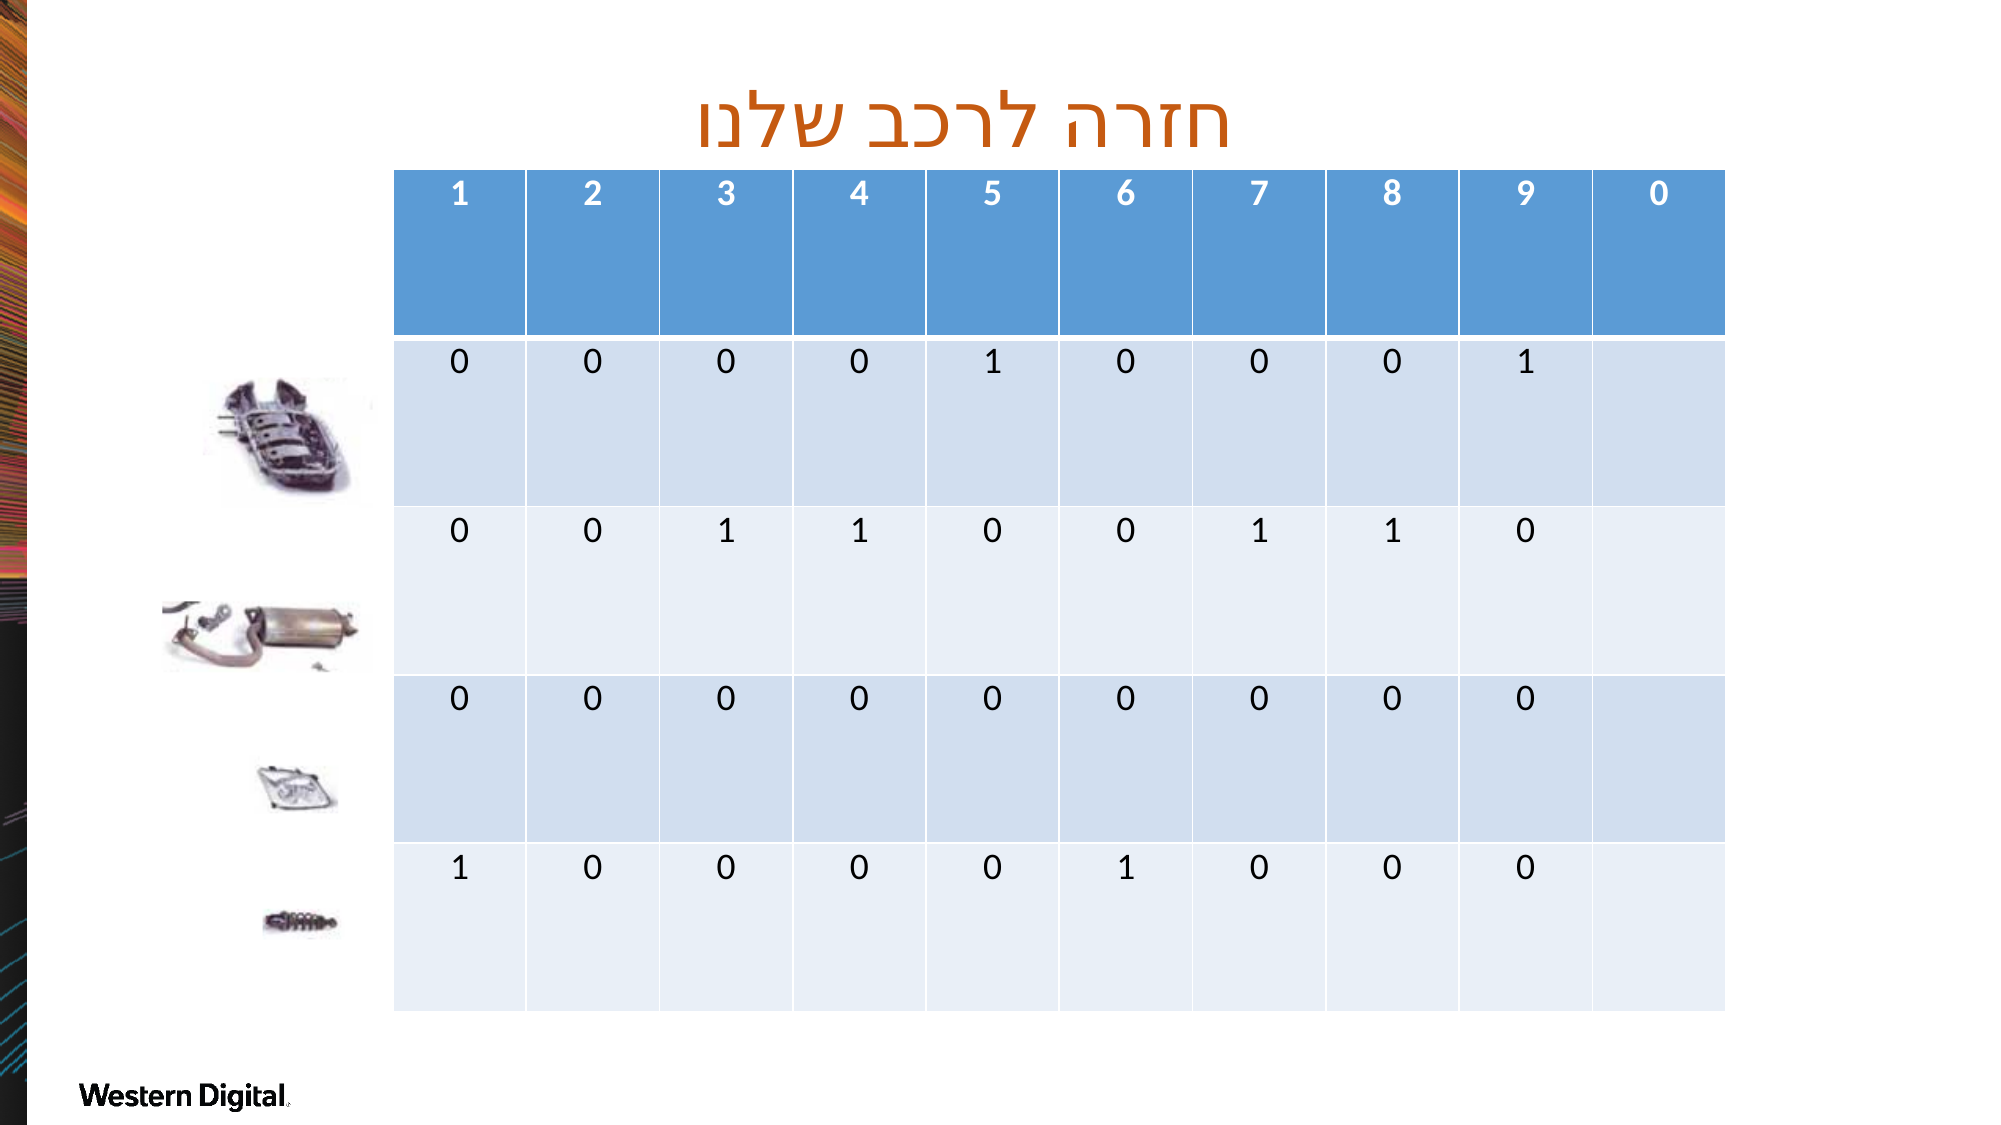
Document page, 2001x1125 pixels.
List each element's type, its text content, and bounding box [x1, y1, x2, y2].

table_cell 0 [1060, 676, 1192, 842]
table_cell 0 [927, 844, 1058, 1011]
table_cell 0 [527, 676, 659, 842]
table_cell [1593, 341, 1725, 506]
table_cell 0 [927, 676, 1058, 842]
table_header 8 [1327, 170, 1458, 335]
table_header 3 [660, 170, 792, 335]
table_cell 0 [794, 844, 925, 1011]
table_cell 0 [1327, 844, 1458, 1011]
table_cell 0 [527, 507, 659, 674]
table_header 6 [1060, 170, 1192, 335]
table_cell 0 [1460, 676, 1592, 842]
table_cell 1 [1460, 341, 1592, 506]
table_cell 1 [445, 844, 525, 1011]
picture [0, 0, 27, 1125]
table_cell 0 [445, 676, 525, 842]
table_cell 0 [1327, 341, 1458, 506]
table_header 2 [527, 170, 659, 335]
table_cell 0 [1193, 844, 1325, 1011]
table_cell 0 [445, 341, 525, 506]
table_cell 0 [527, 844, 659, 1011]
table_cell 0 [1060, 341, 1192, 506]
table_cell 1 [1060, 844, 1192, 1011]
table_cell 0 [1460, 844, 1592, 1011]
table_cell 0 [927, 507, 1058, 674]
table_header 1 [394, 170, 525, 335]
table_header 7 [1193, 170, 1325, 335]
table_cell 1 [1327, 507, 1458, 674]
table_cell [1593, 844, 1725, 1011]
table_cell 0 [1460, 507, 1592, 674]
table_cell 1 [927, 341, 1058, 506]
table_cell 0 [527, 341, 659, 506]
table_cell 0 [1193, 676, 1325, 842]
table_cell 0 [1060, 507, 1192, 674]
table_cell 0 [1327, 676, 1458, 842]
picture [150, 304, 445, 1012]
table_cell 0 [660, 844, 792, 1011]
table_header 4 [794, 170, 925, 335]
table_cell 0 [794, 676, 925, 842]
table_cell 1 [794, 507, 925, 674]
table_cell 0 [794, 341, 925, 506]
table_cell 0 [660, 676, 792, 842]
table_cell 1 [1193, 507, 1325, 674]
list חזרה לרכב שלנו [59, 79, 1886, 172]
table_header 9 [1460, 170, 1592, 335]
table_header 5 [927, 170, 1058, 335]
table_cell 0 [660, 341, 792, 506]
table_header 0 [1593, 170, 1725, 335]
table_cell 1 [660, 507, 792, 674]
table_cell [1593, 676, 1725, 842]
table_cell 0 [1193, 341, 1325, 506]
table_cell [1593, 507, 1725, 674]
picture [73, 1077, 295, 1116]
table_cell 0 [445, 507, 525, 674]
